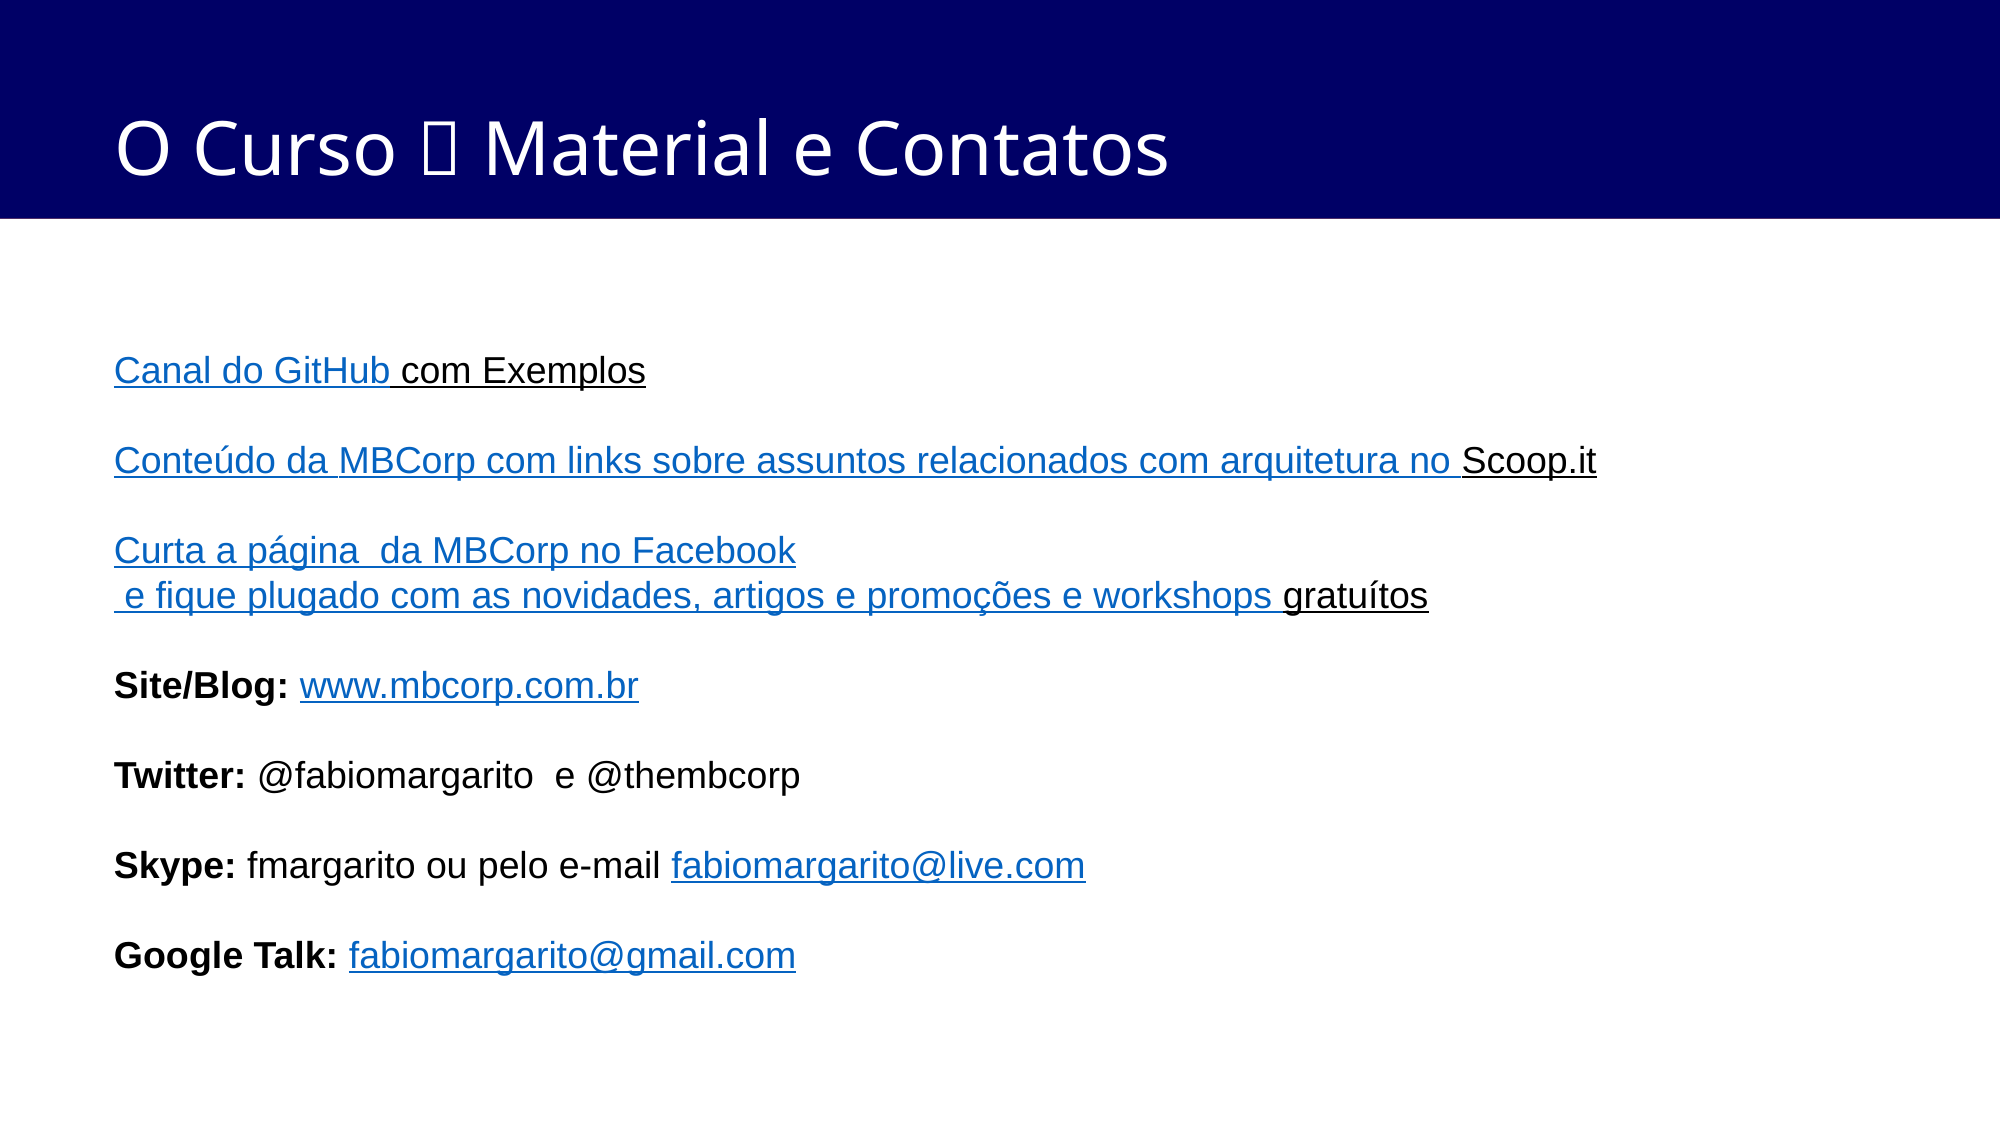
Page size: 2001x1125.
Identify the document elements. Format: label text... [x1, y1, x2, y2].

title O Curso  Material e Contatos [99, 0, 1863, 199]
text_box Canal do GitHub com Exemplos Conteúdo da MBCorp com links sobre assuntos relacionados com arquitetura no Scoop.it Curta a página da MBCorp no Facebook e fique plugado com as novidades, artigos e promoções e workshops gratuítos Site/Blog: www.mbcorp.com.br Twitter: @fabiomargarito e @thembcorp Skype: fmargarito ou pelo e-mail fabiomargarito@live.com Google Talk: fabiomargarito@gmail.com [99, 339, 1973, 984]
